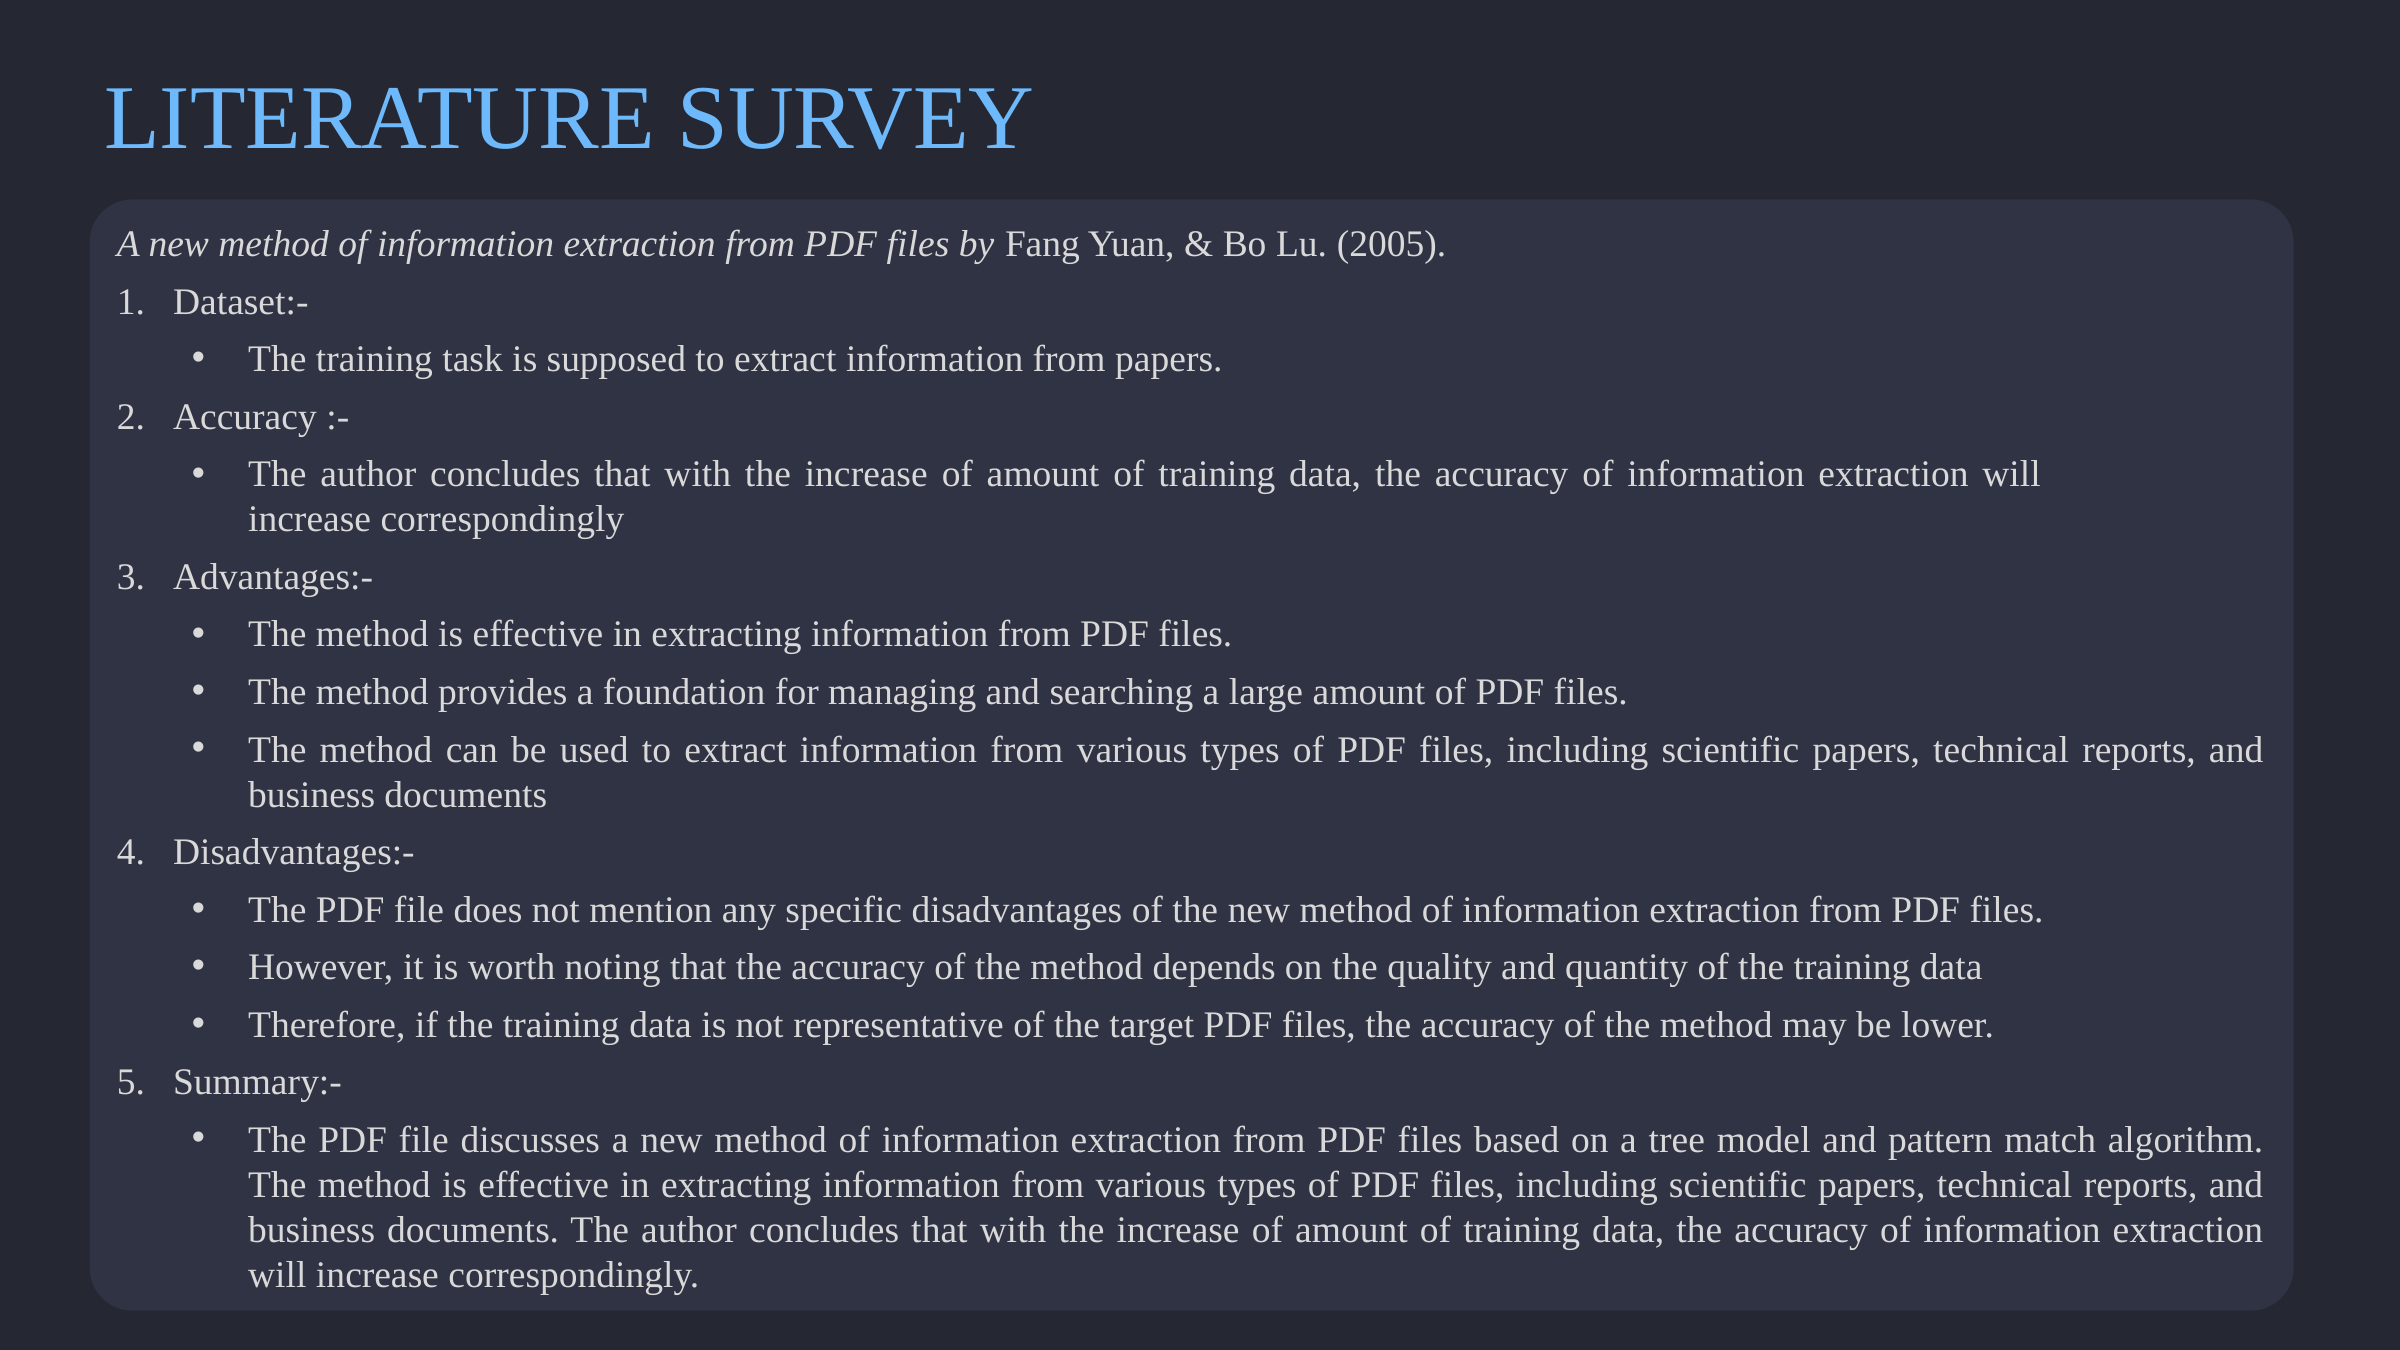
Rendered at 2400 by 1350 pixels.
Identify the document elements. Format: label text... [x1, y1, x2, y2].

text_box LITERATURE SURVEY [89, 45, 859, 160]
text_box [0, 0, 2400, 1350]
text_box A new method of information extraction from PDF files by Fang Yuan, & Bo Lu. (2005). Dataset:- The training task is supposed to extract information from papers. Accuracy :- The author concludes that with the increase of amount of training data, the accuracy of information extraction will increase correspondingly Advantages:- The method is effective in extracting information from PDF files. The method provides a foundation for managing and searching a large amount of PDF files. The method can be used to extract information from various types of PDF files, including scientific papers, technical reports, and business documents Disadvantages:- The PDF file does not mention any specific disadvantages of the new method of information extraction from PDF files. However, it is worth noting that the accuracy of the method depends on the quality and quantity of the training data Therefore, if the training data is not representative of the target PDF files, the accuracy of the method may be lower. Summary:- The PDF file discusses a new method of information extraction from PDF files based on a tree model and pattern match algorithm. The method is effective in extracting information from various types of PDF files, including scientific papers, technical reports, and business documents. The author concludes that with the increase of amount of training data, the accuracy of information extraction will increase correspondingly. [89, 199, 2294, 1311]
